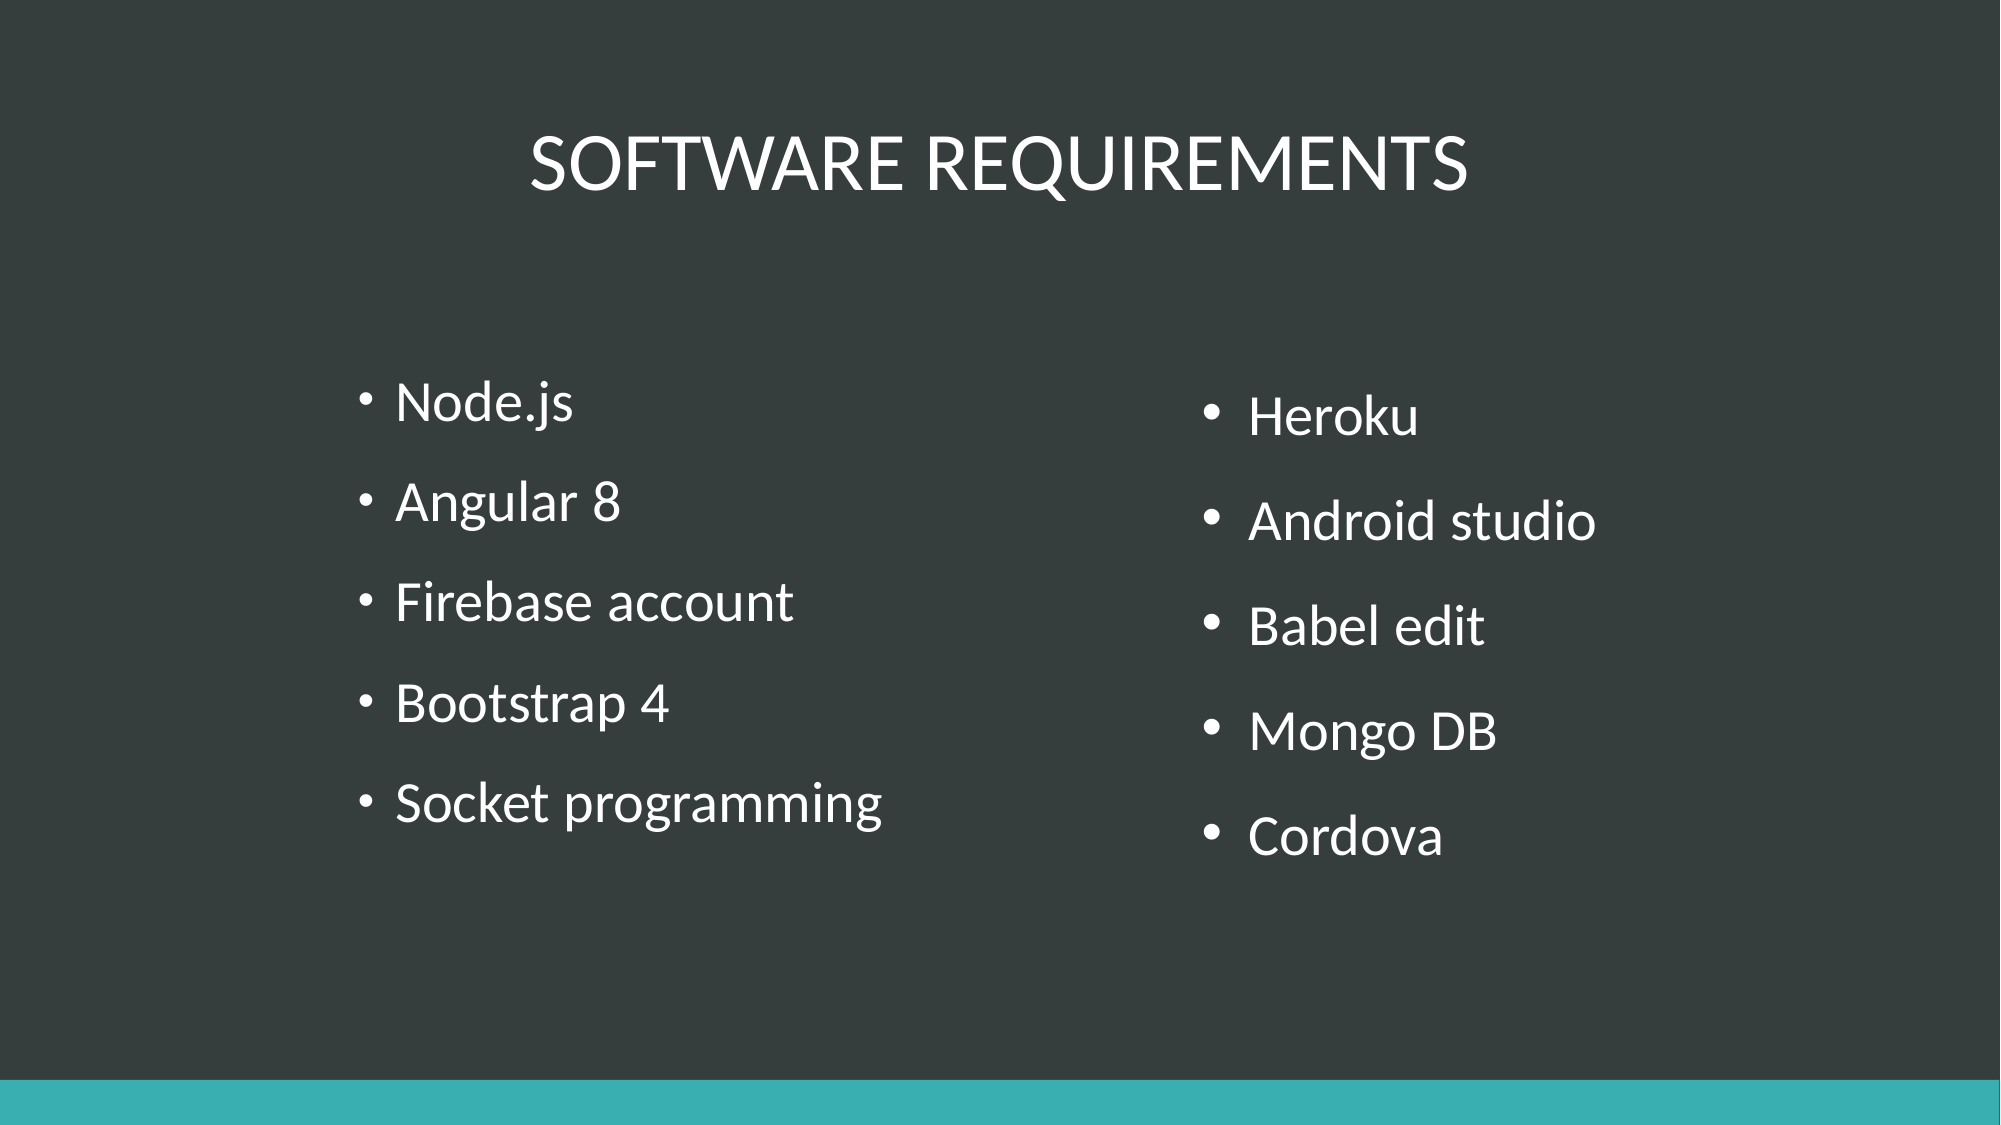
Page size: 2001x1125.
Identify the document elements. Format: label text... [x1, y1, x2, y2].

title SOFTWARE REQUIREMENTS [219, 13, 1780, 217]
text_box Heroku Android studio Babel edit Mongo DB Cordova [1186, 334, 1756, 1125]
list Node.js Angular 8 Firebase account Bootstrap 4 Socket programming [335, 363, 995, 1112]
